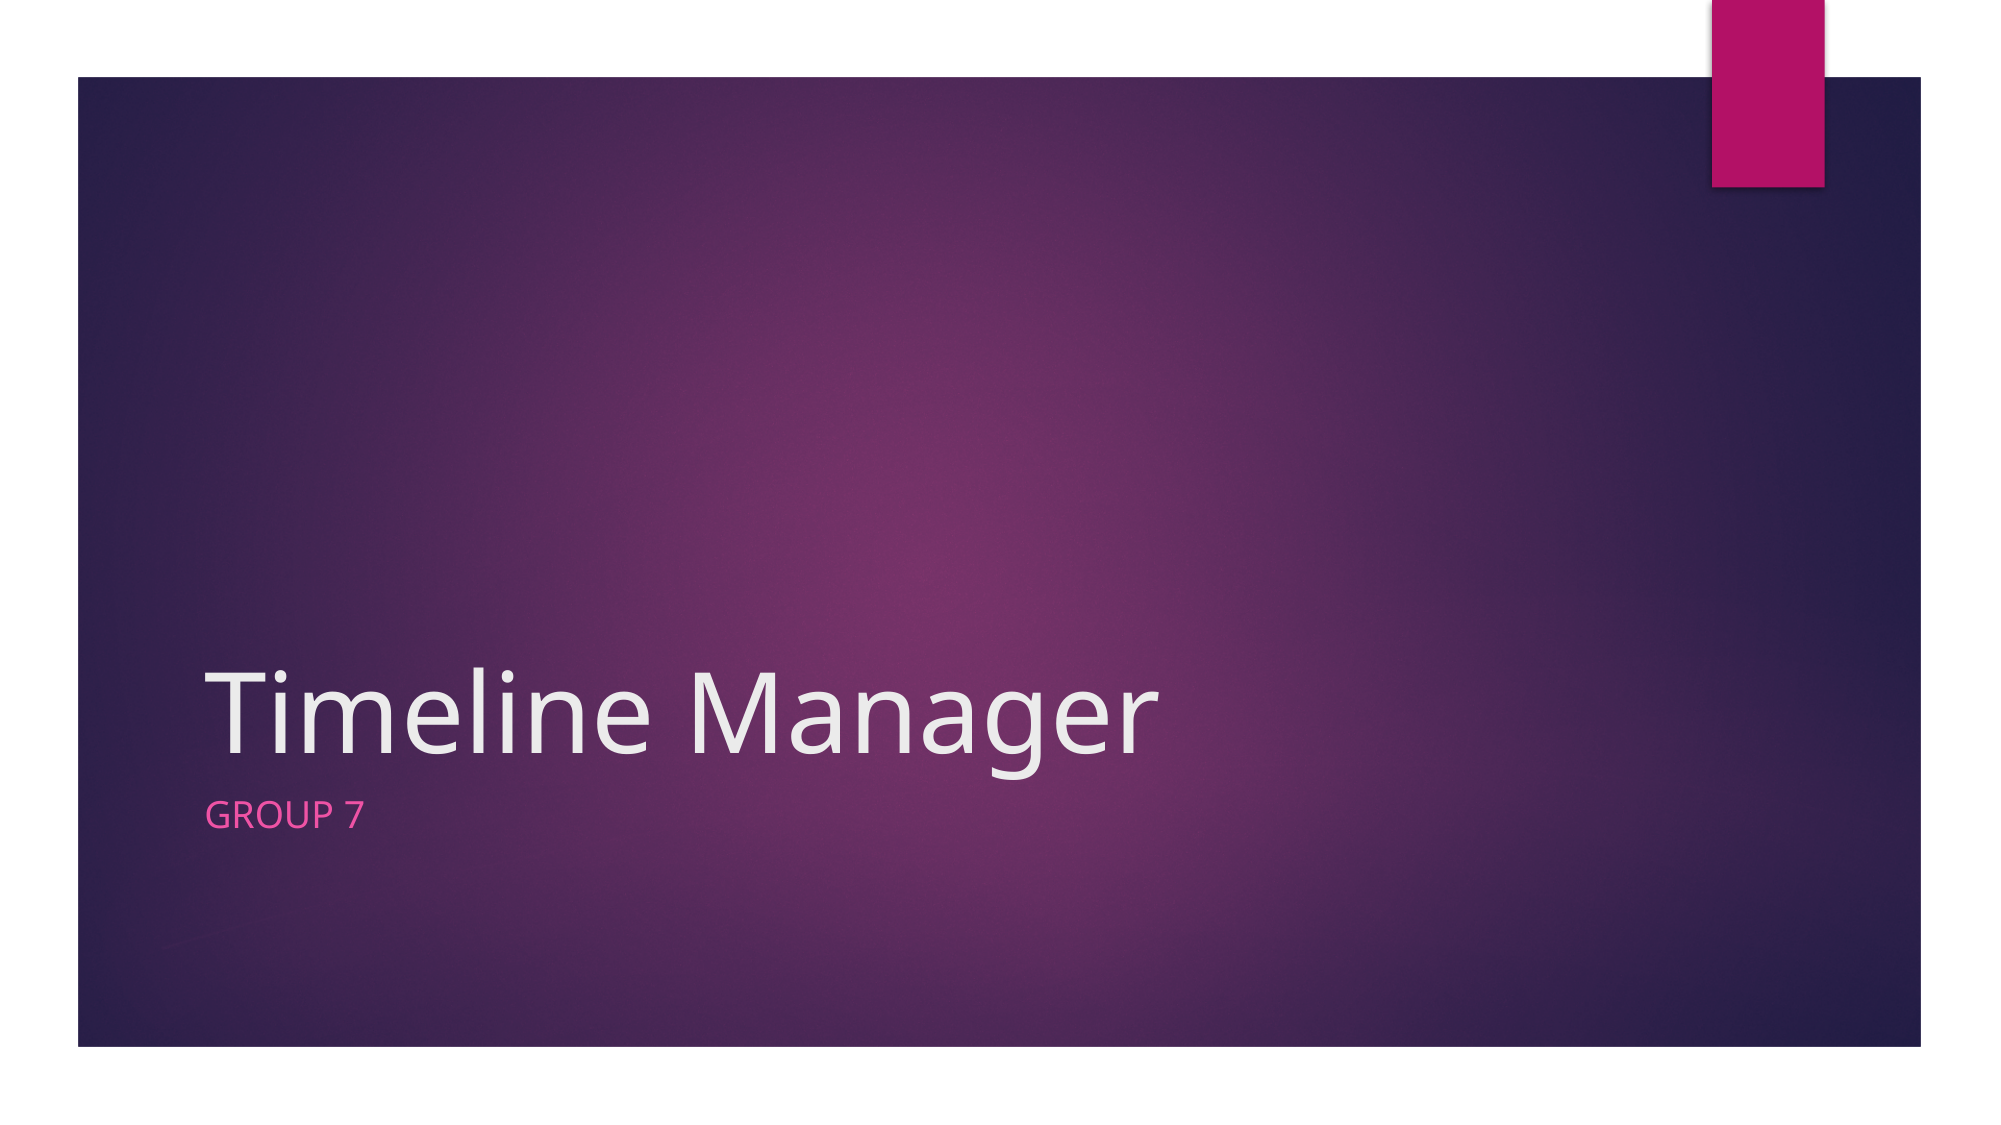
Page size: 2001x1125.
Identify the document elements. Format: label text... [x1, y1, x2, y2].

subtitle Group 7 [189, 783, 1638, 925]
title Timeline Manager [189, 344, 1638, 783]
